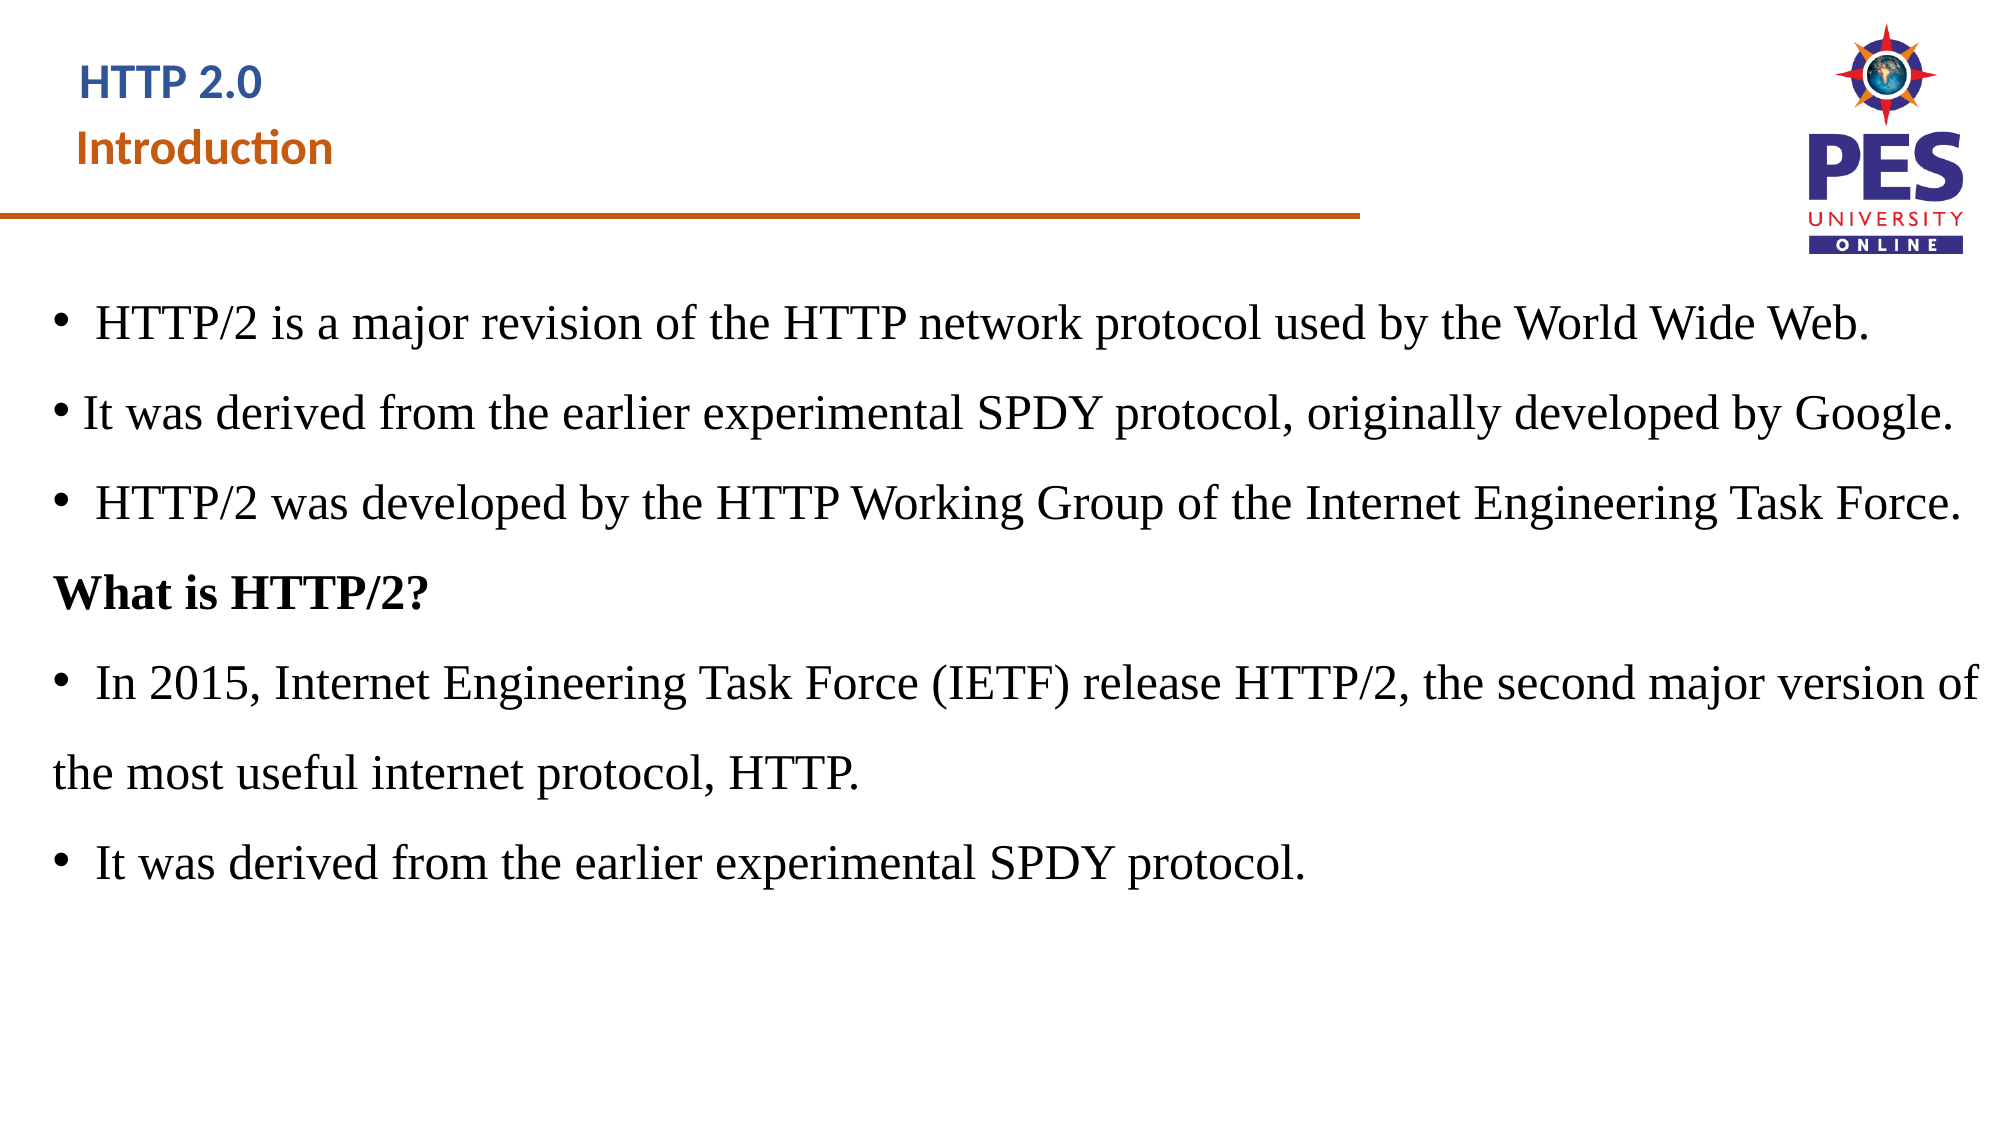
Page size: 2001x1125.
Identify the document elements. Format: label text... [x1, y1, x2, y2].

picture [1809, 23, 1963, 254]
text_box HTTP 2.0 [64, 41, 1295, 117]
text_box HTTP/2 is a major revision of the HTTP network protocol used by the World Wide Web. It was derived from the earlier experimental SPDY protocol, originally developed by Google. HTTP/2 was developed by the HTTP Working Group of the Internet Engineering Task Force. What is HTTP/2? In 2015, Internet Engineering Task Force (IETF) release HTTP/2, the second major version of the most useful internet protocol, HTTP. It was derived from the earlier experimental SPDY protocol. [37, 252, 2000, 987]
text_box Introduction [60, 106, 1374, 182]
